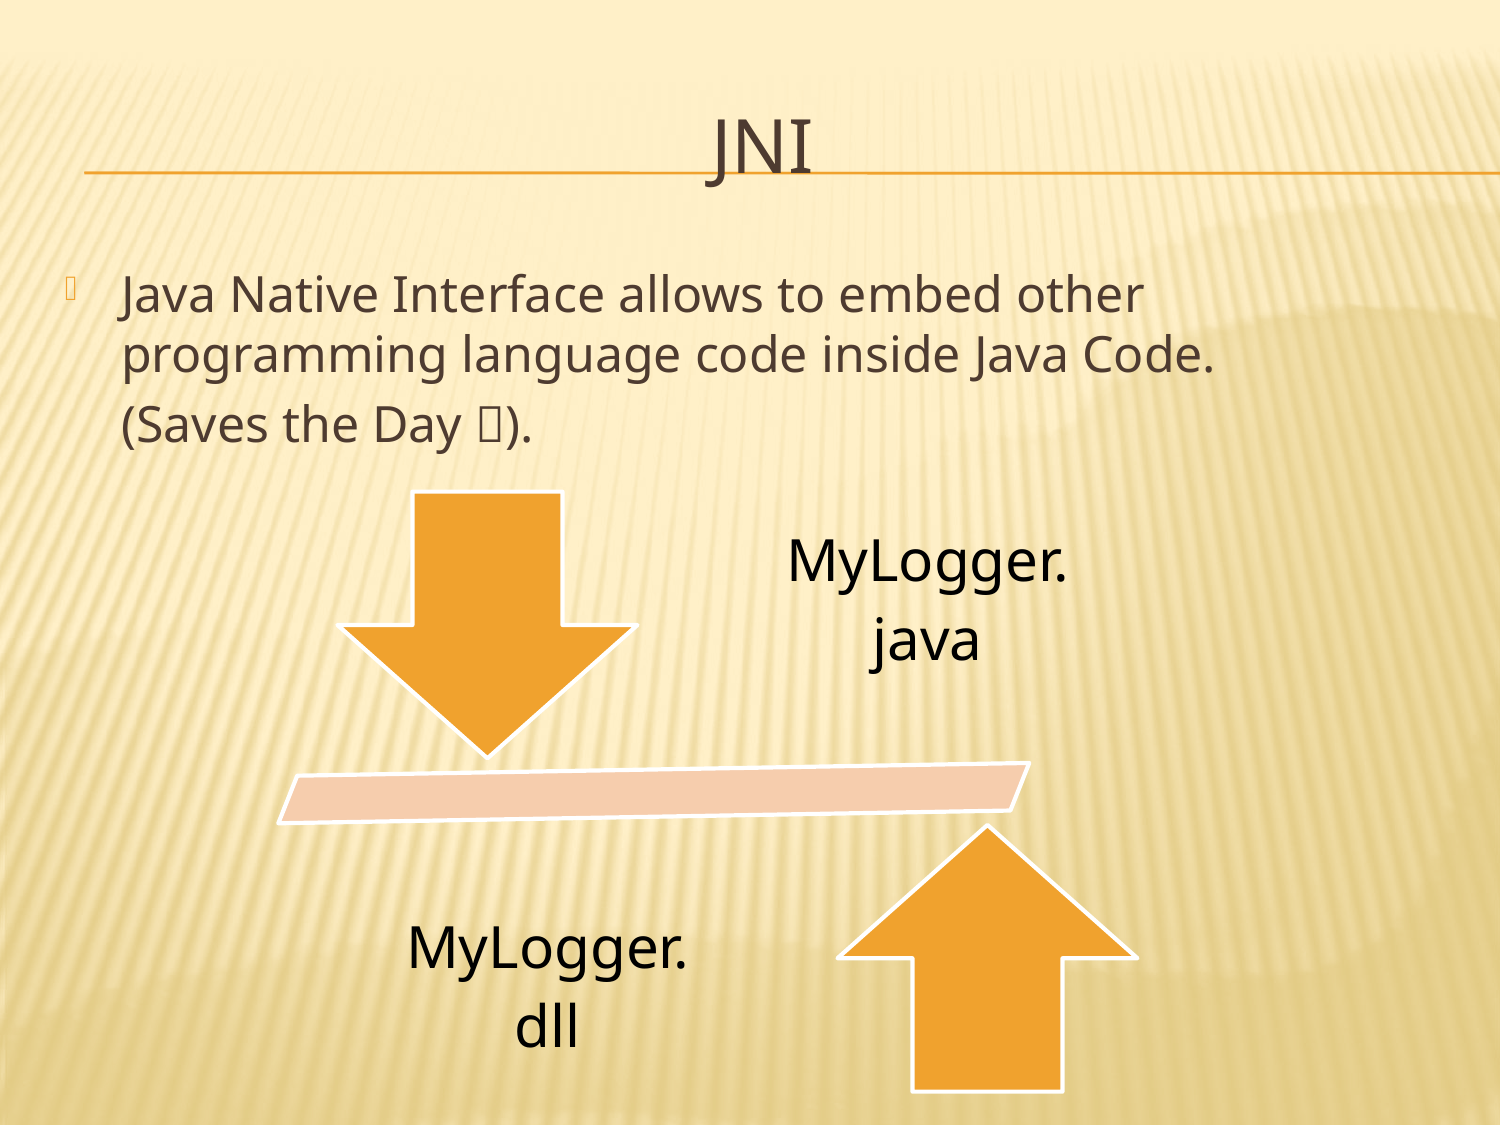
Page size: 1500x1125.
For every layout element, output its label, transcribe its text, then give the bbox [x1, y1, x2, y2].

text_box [237, 458, 1238, 1125]
title JNI [50, 75, 1475, 213]
list Java Native Interface allows to embed other programming language code inside Java Code. (Saves the Day ). [50, 254, 1475, 998]
